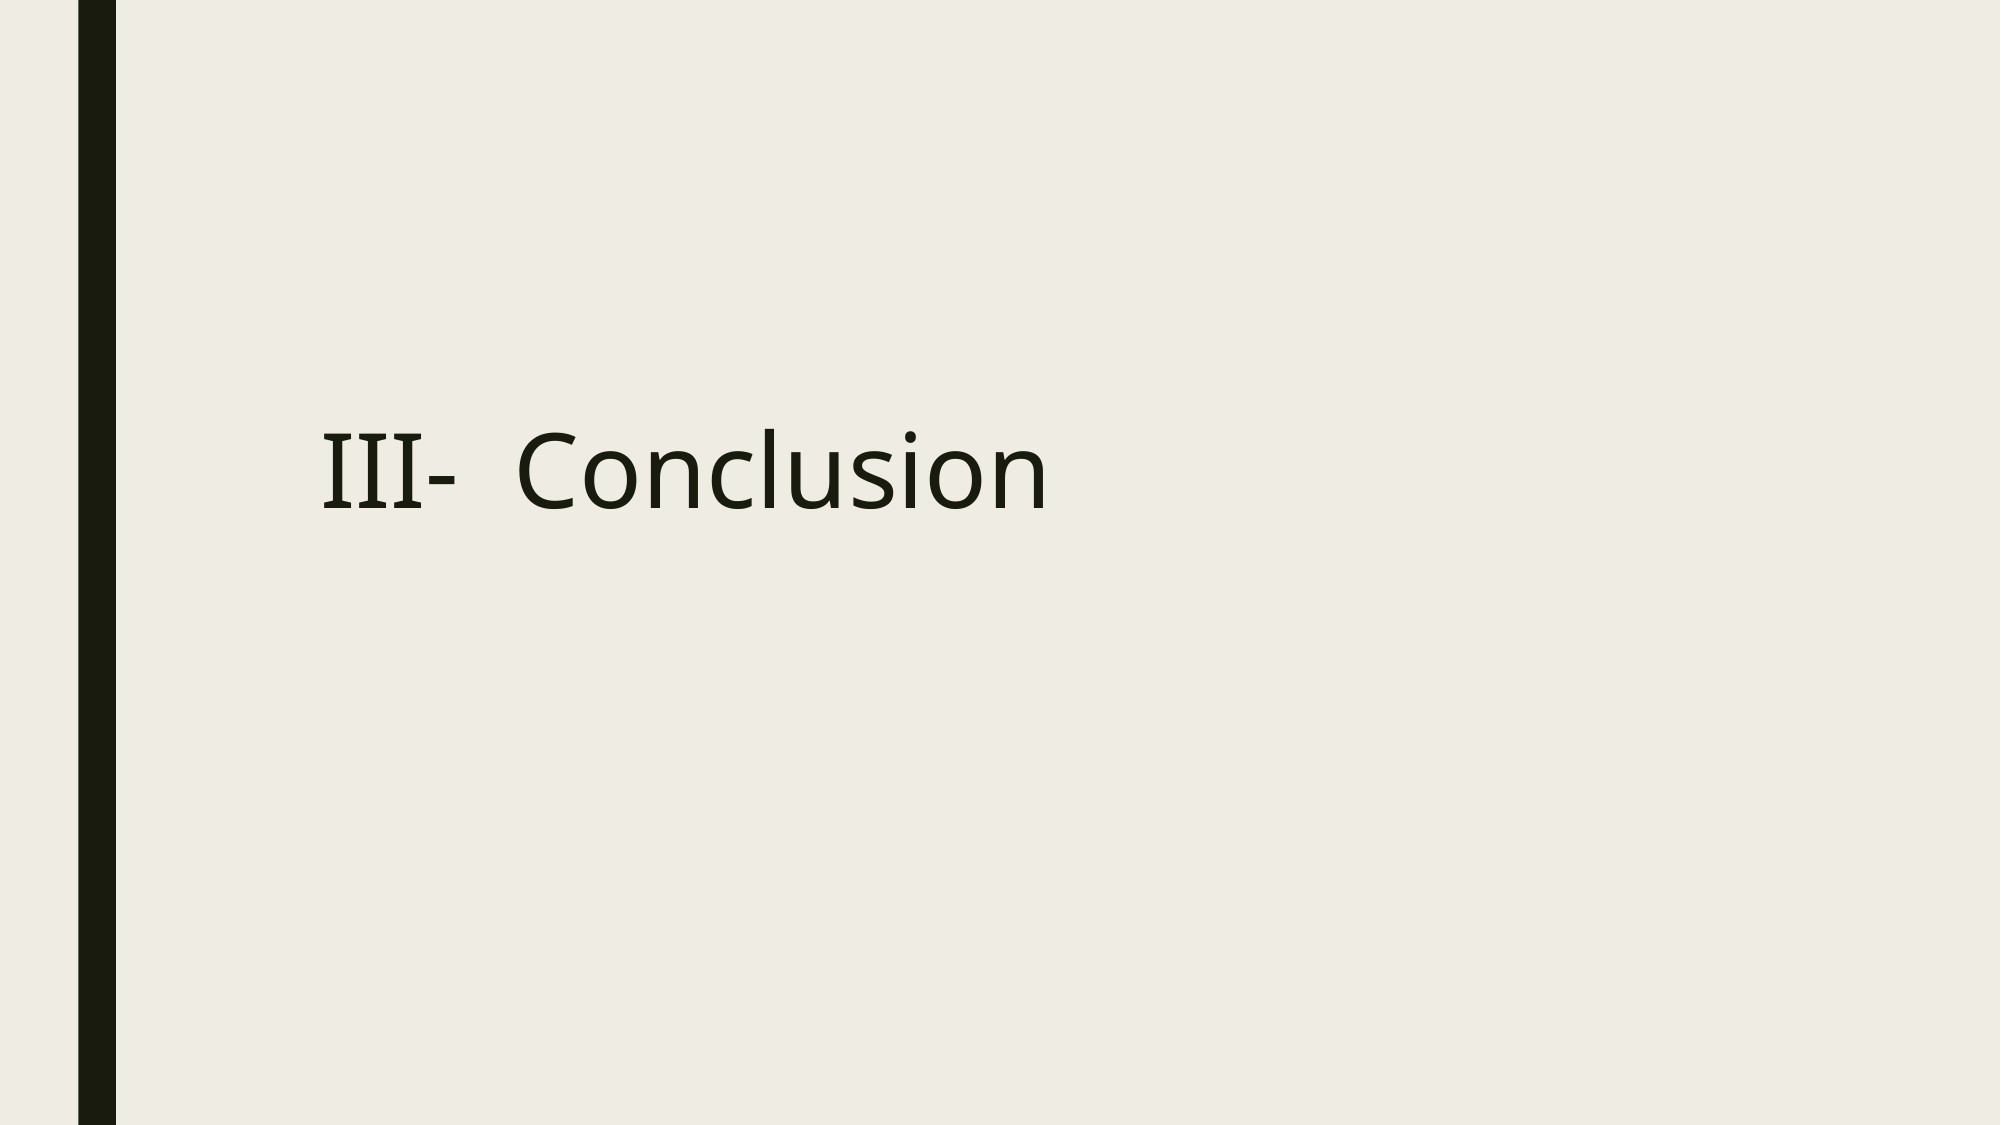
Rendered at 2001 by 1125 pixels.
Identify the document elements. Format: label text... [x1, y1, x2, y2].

title III- Conclusion [305, 412, 1881, 657]
